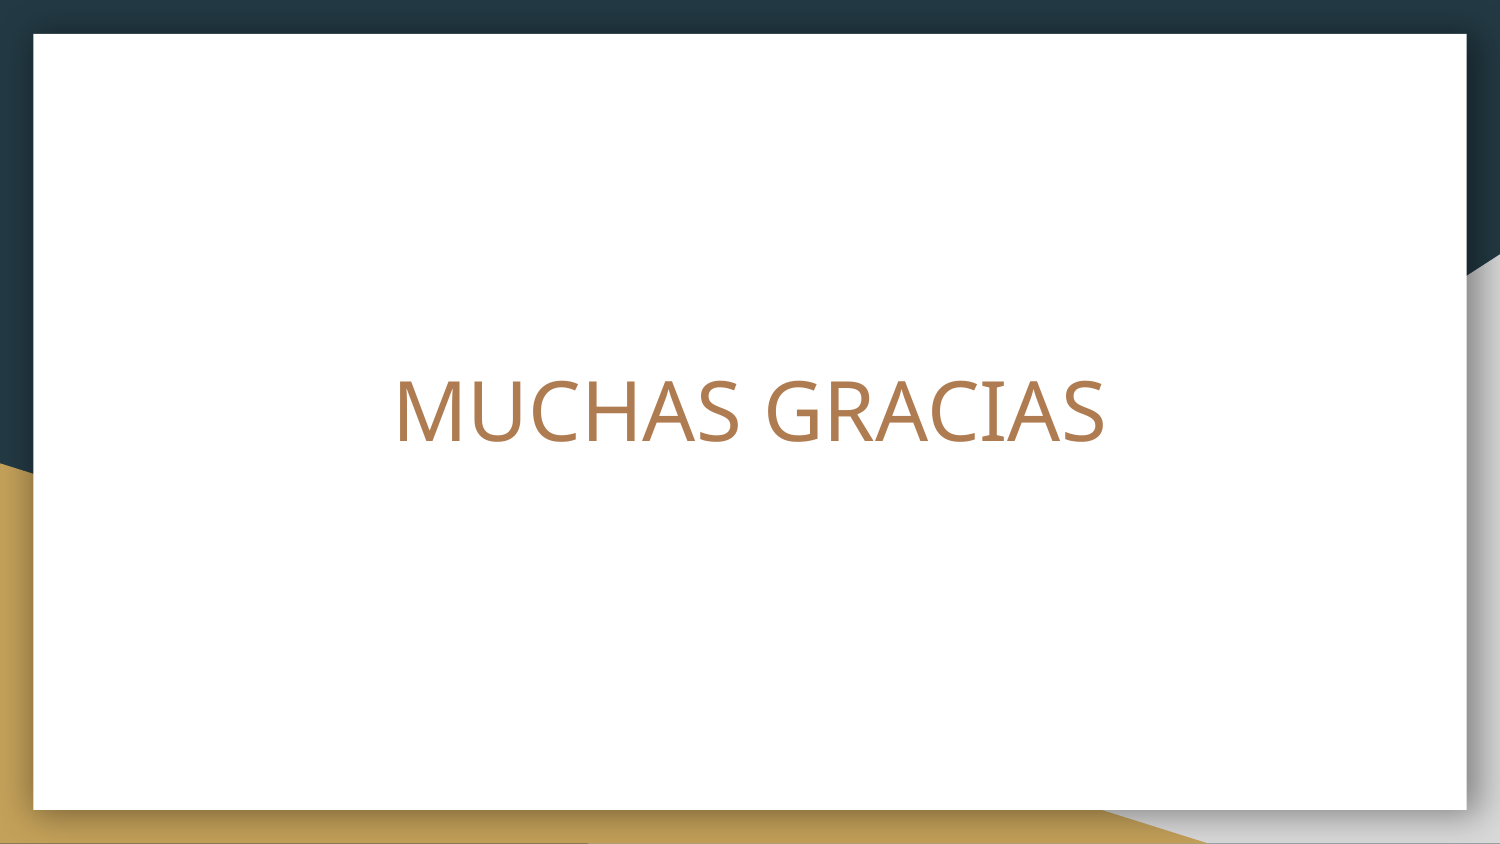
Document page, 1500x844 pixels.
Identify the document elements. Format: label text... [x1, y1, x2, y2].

title MUCHAS GRACIAS [34, 343, 1466, 501]
